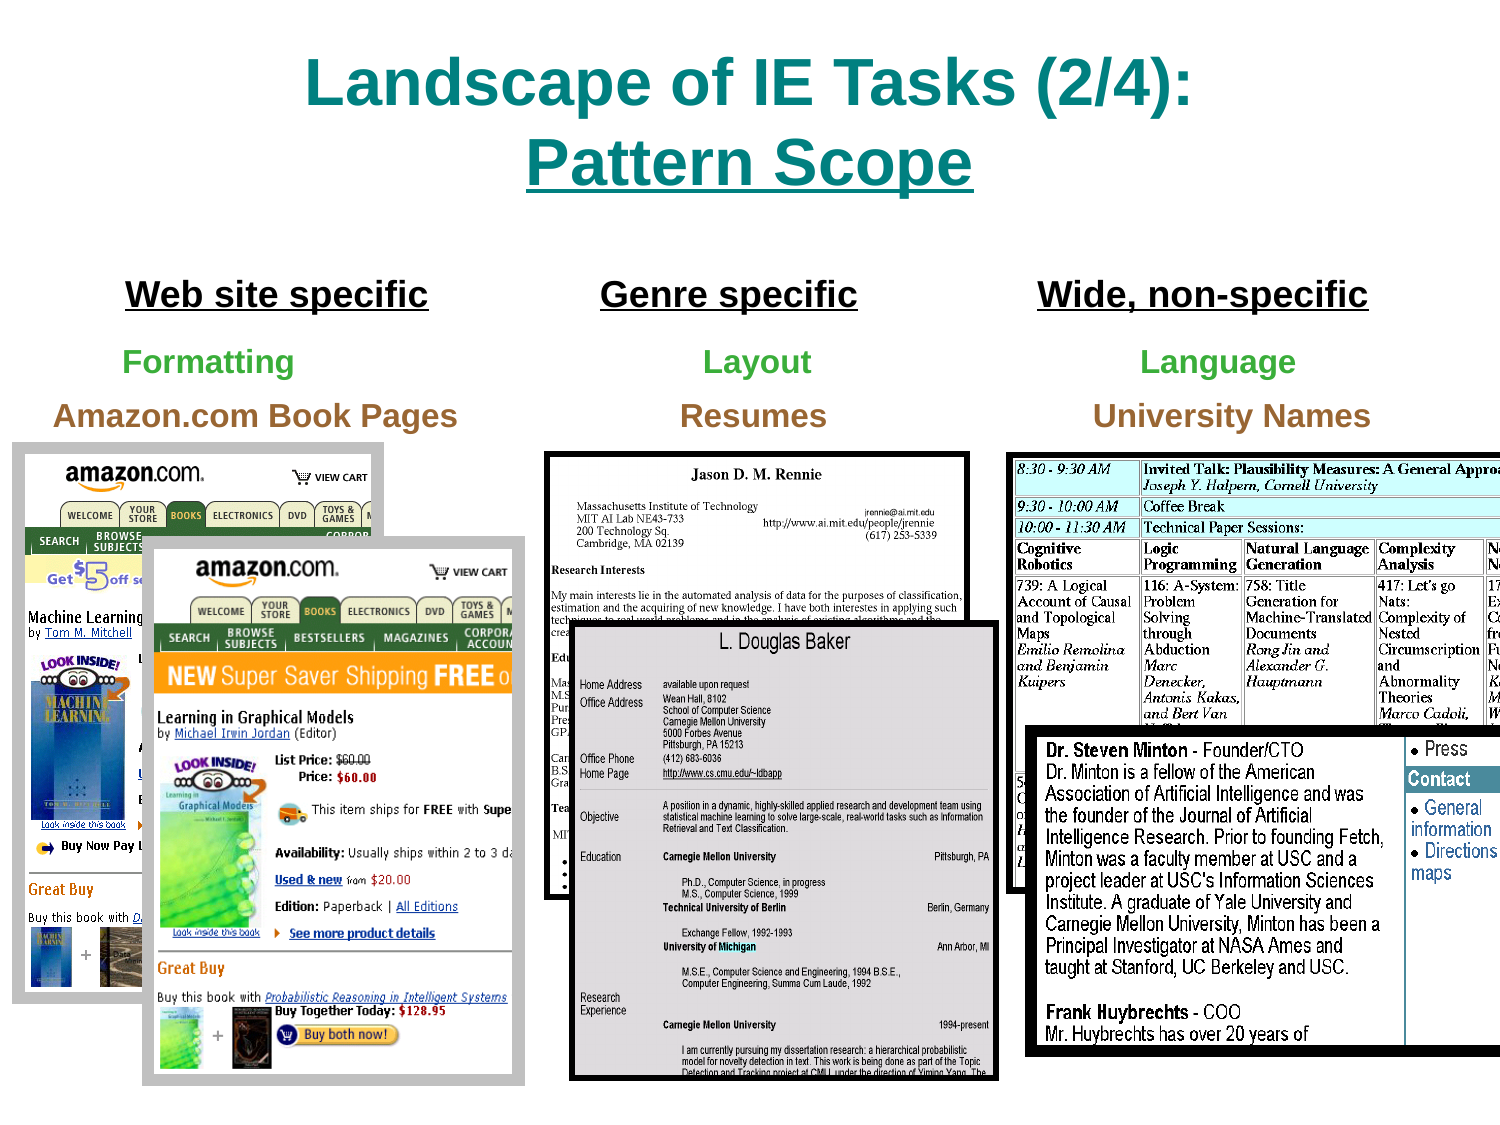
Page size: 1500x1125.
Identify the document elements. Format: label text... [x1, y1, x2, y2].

text_box Genre specific [585, 262, 874, 323]
text_box University Names [1078, 387, 1387, 442]
picture [24, 453, 513, 1074]
text_box Resumes [664, 387, 843, 442]
title Landscape of IE Tasks (2/4): Pattern Scope [50, 24, 1450, 213]
text_box Language [1125, 333, 1312, 388]
text_box Wide, non-specific [1022, 262, 1384, 323]
text_box Layout [688, 333, 827, 388]
text_box Formatting [107, 333, 311, 388]
picture [1012, 457, 1500, 1046]
text_box Amazon.com Book Pages [37, 387, 474, 442]
picture [549, 456, 994, 1076]
text_box Web site specific [110, 262, 444, 323]
